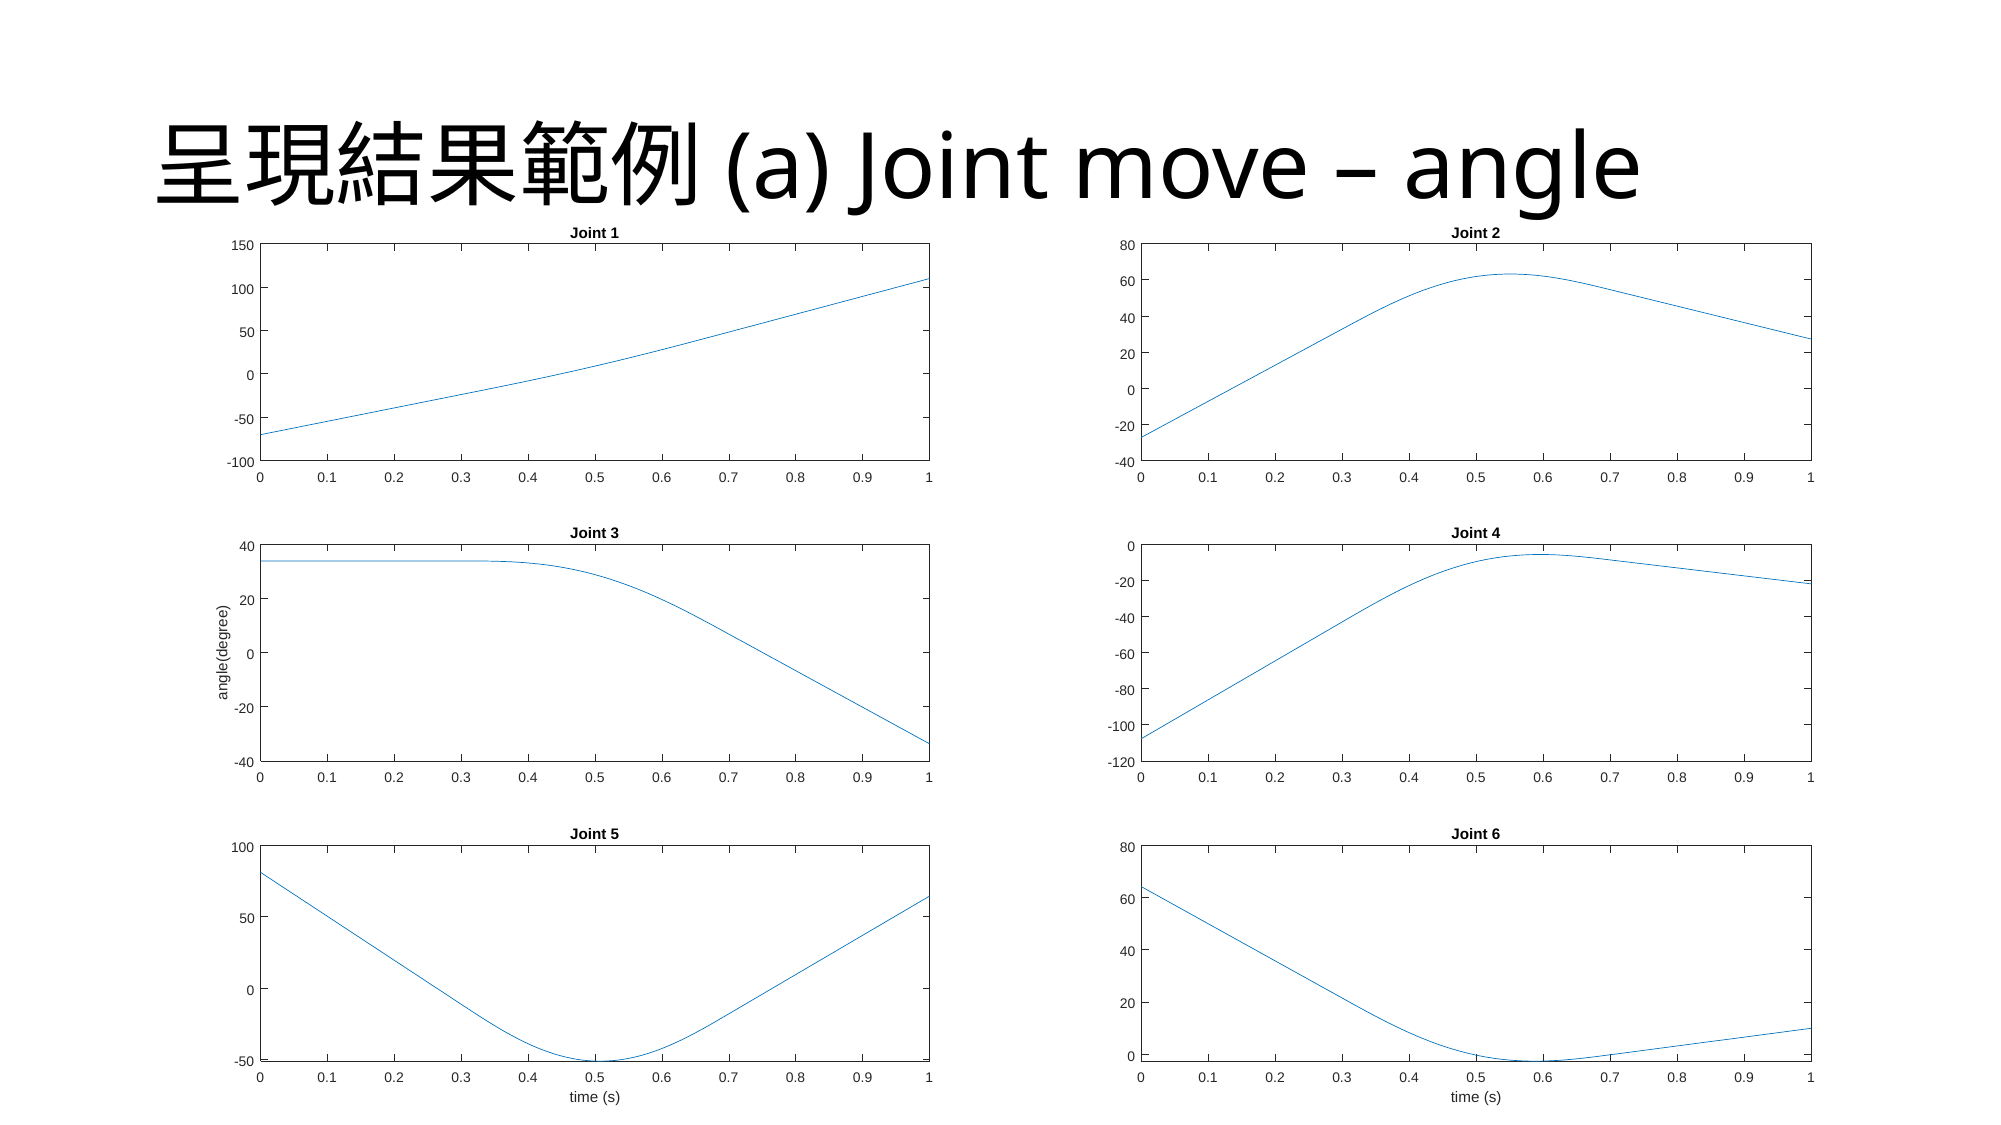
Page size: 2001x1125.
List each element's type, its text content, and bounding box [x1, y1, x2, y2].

picture [0, 168, 2000, 1125]
title 呈現結果範例(a) Joint move – angle [137, 59, 1863, 168]
